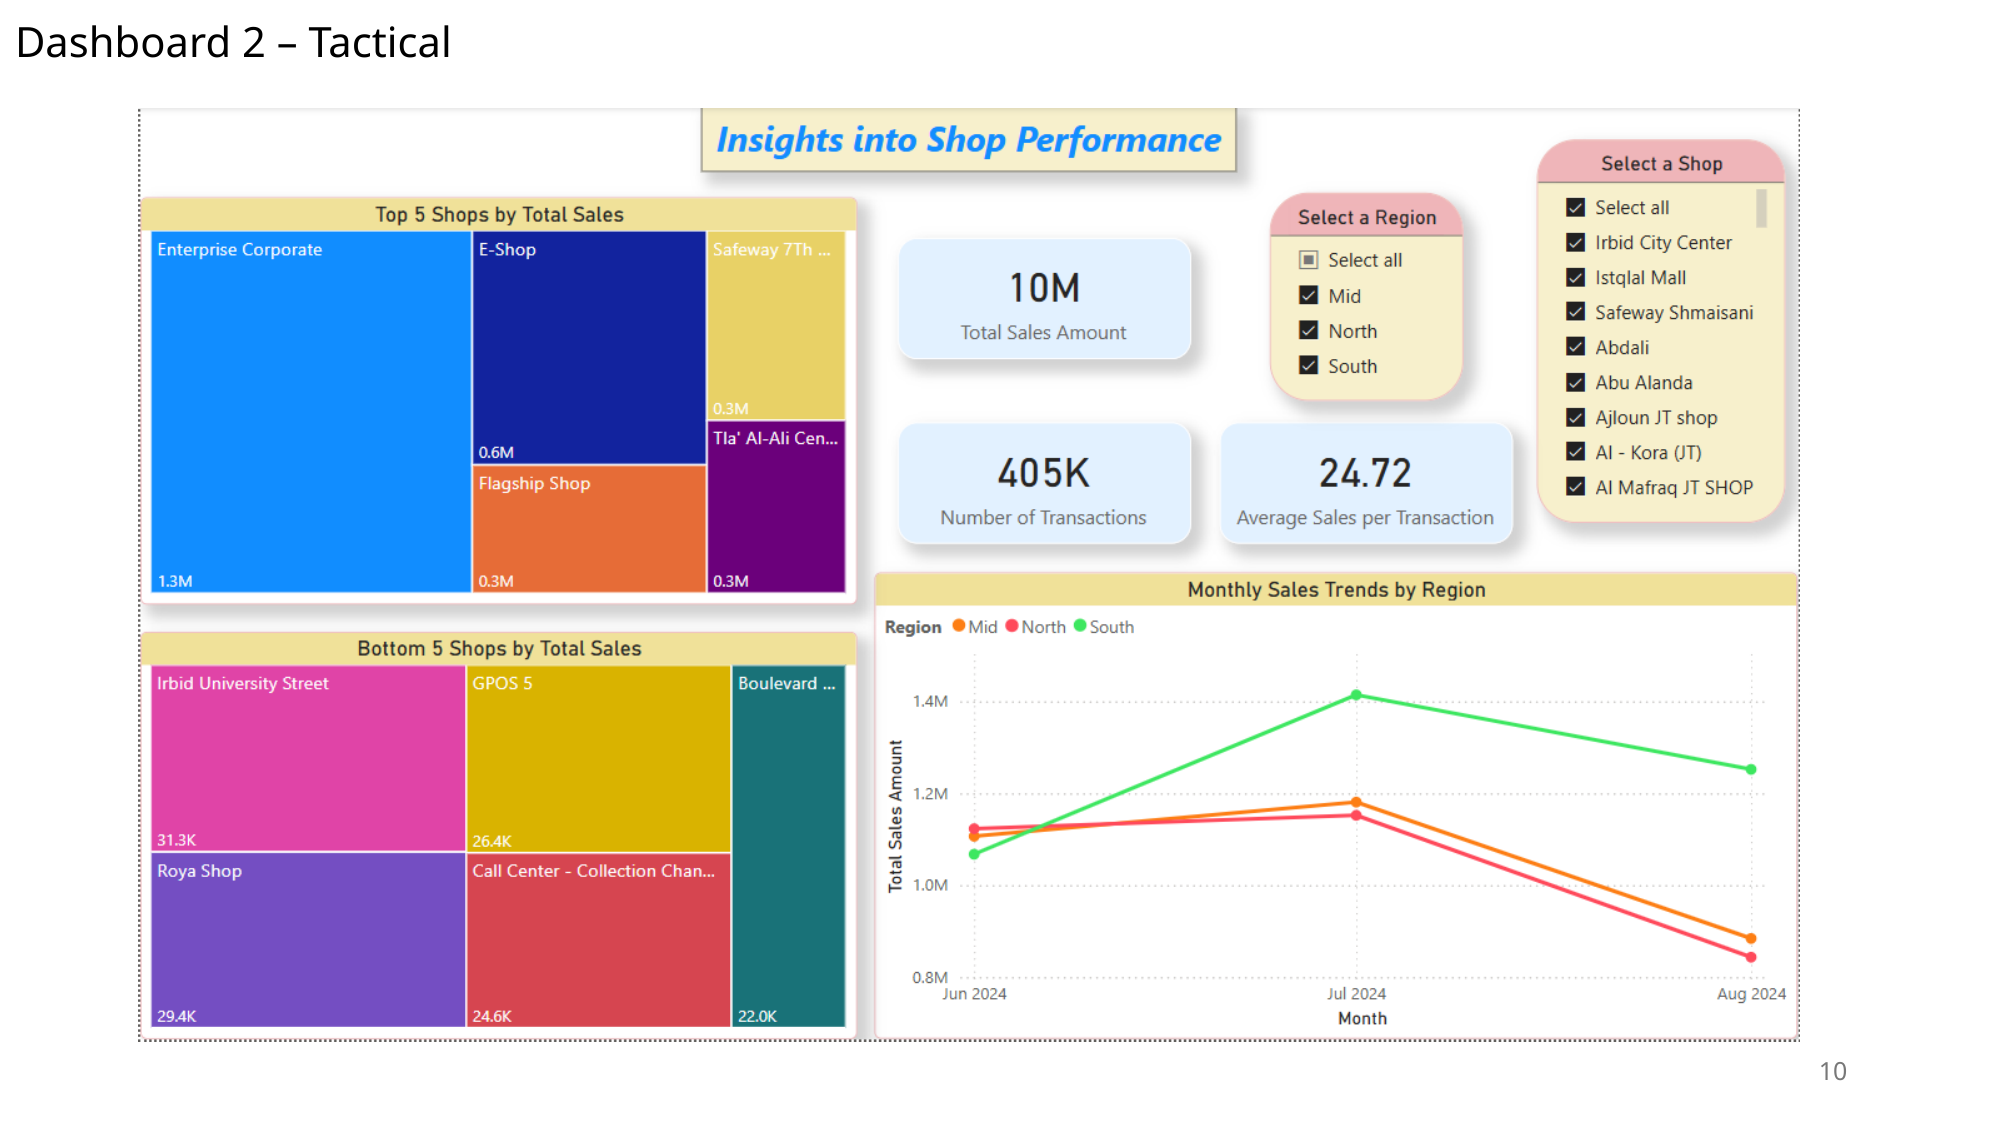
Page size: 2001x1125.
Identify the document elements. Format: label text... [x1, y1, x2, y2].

picture [137, 108, 1800, 1042]
slide_number 10 [1412, 1042, 1863, 1103]
title Dashboard 2 – Tactical [0, 0, 1725, 88]
